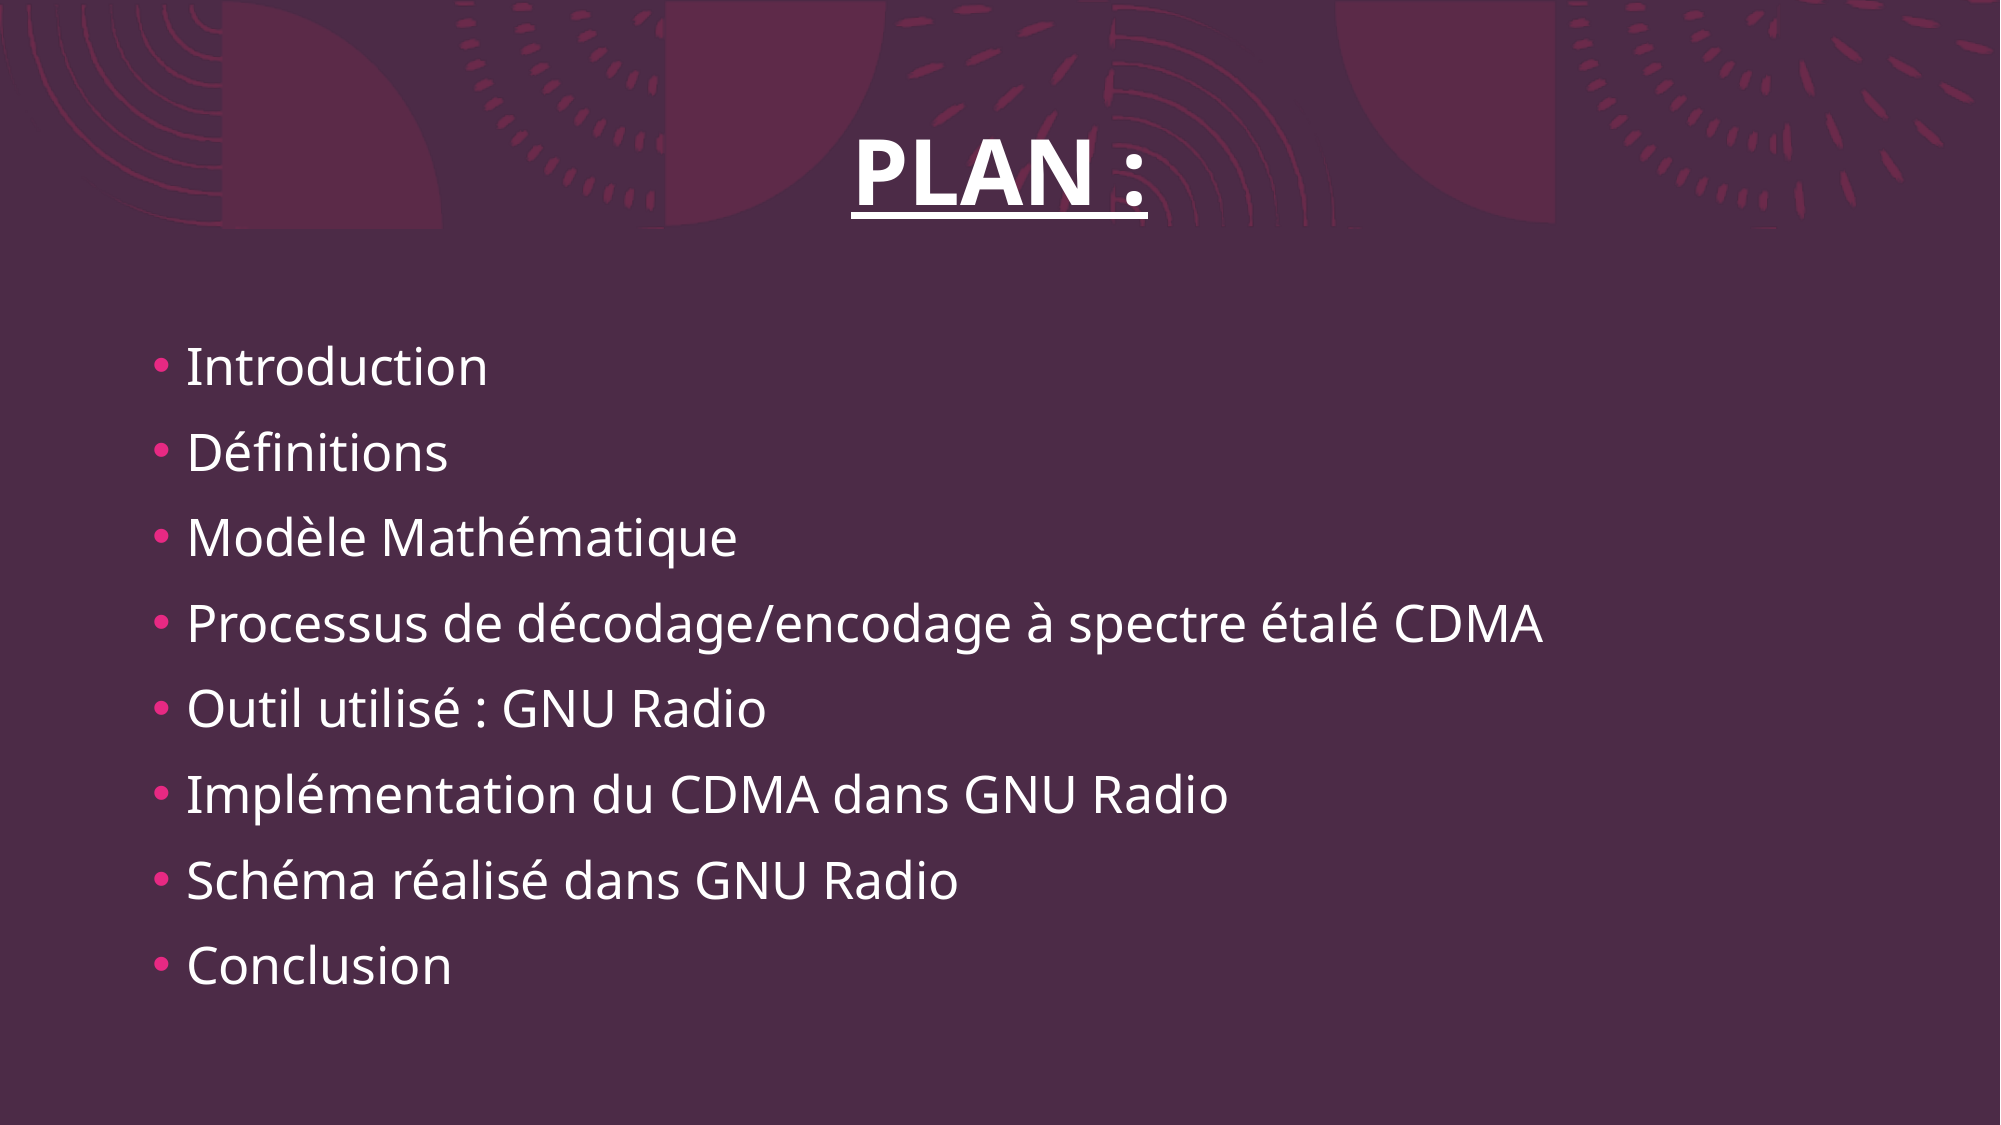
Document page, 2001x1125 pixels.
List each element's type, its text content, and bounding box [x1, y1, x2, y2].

title PLAN : [137, 60, 1863, 278]
list Introduction Définitions Modèle Mathématique Processus de décodage/encodage à spectre étalé CDMA Outil utilisé : GNU Radio Implémentation du CDMA dans GNU Radio Schéma réalisé dans GNU Radio Conclusion [137, 319, 1863, 1009]
